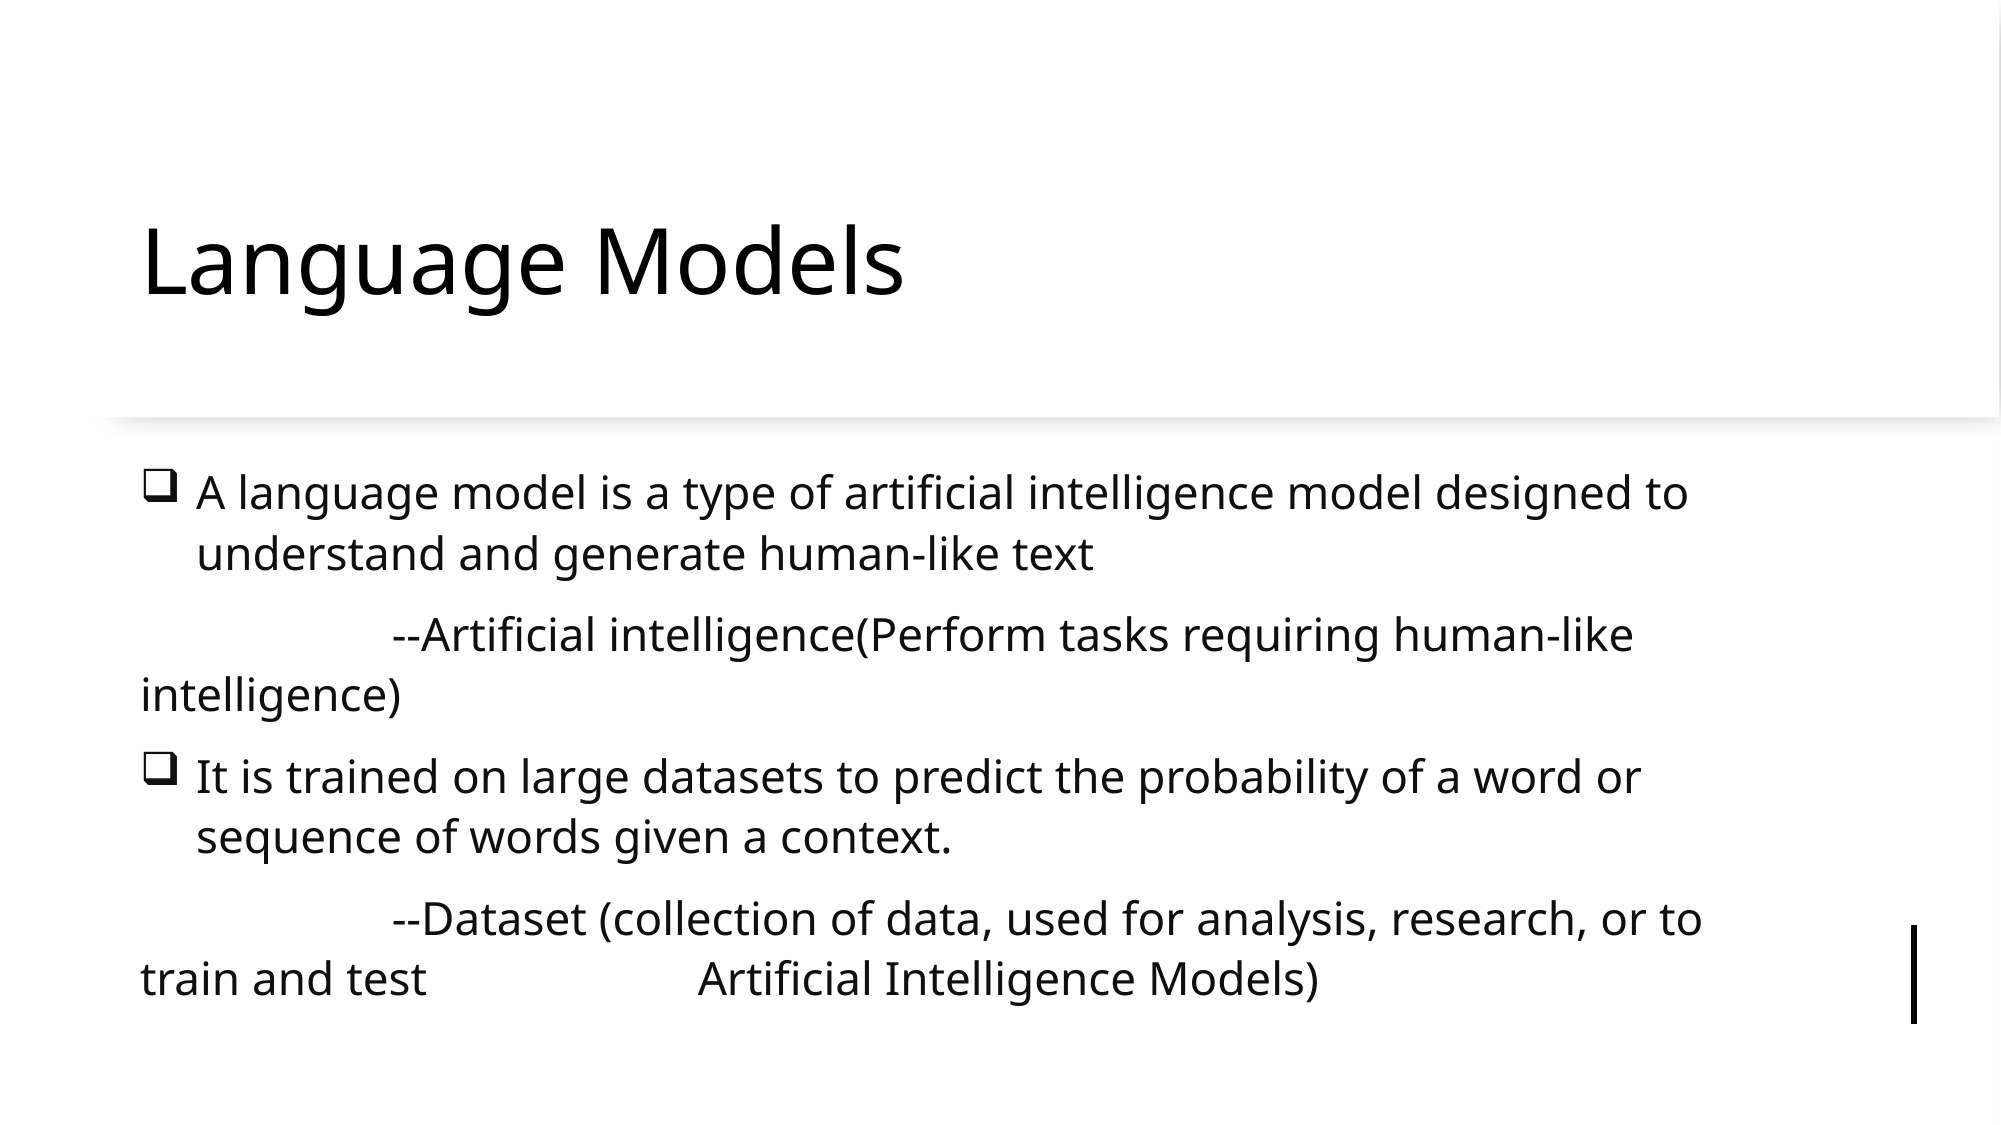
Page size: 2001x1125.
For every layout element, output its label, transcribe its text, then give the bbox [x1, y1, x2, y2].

title Language Models [124, 140, 1828, 376]
list A language model is a type of artificial intelligence model designed to understand and generate human-like text --Artificial intelligence(Perform tasks requiring human-like intelligence) It is trained on large datasets to predict the probability of a word or sequence of words given a context. --Dataset (collection of data, used for analysis, research, or to train and test Artificial Intelligence Models) [124, 451, 1828, 1103]
